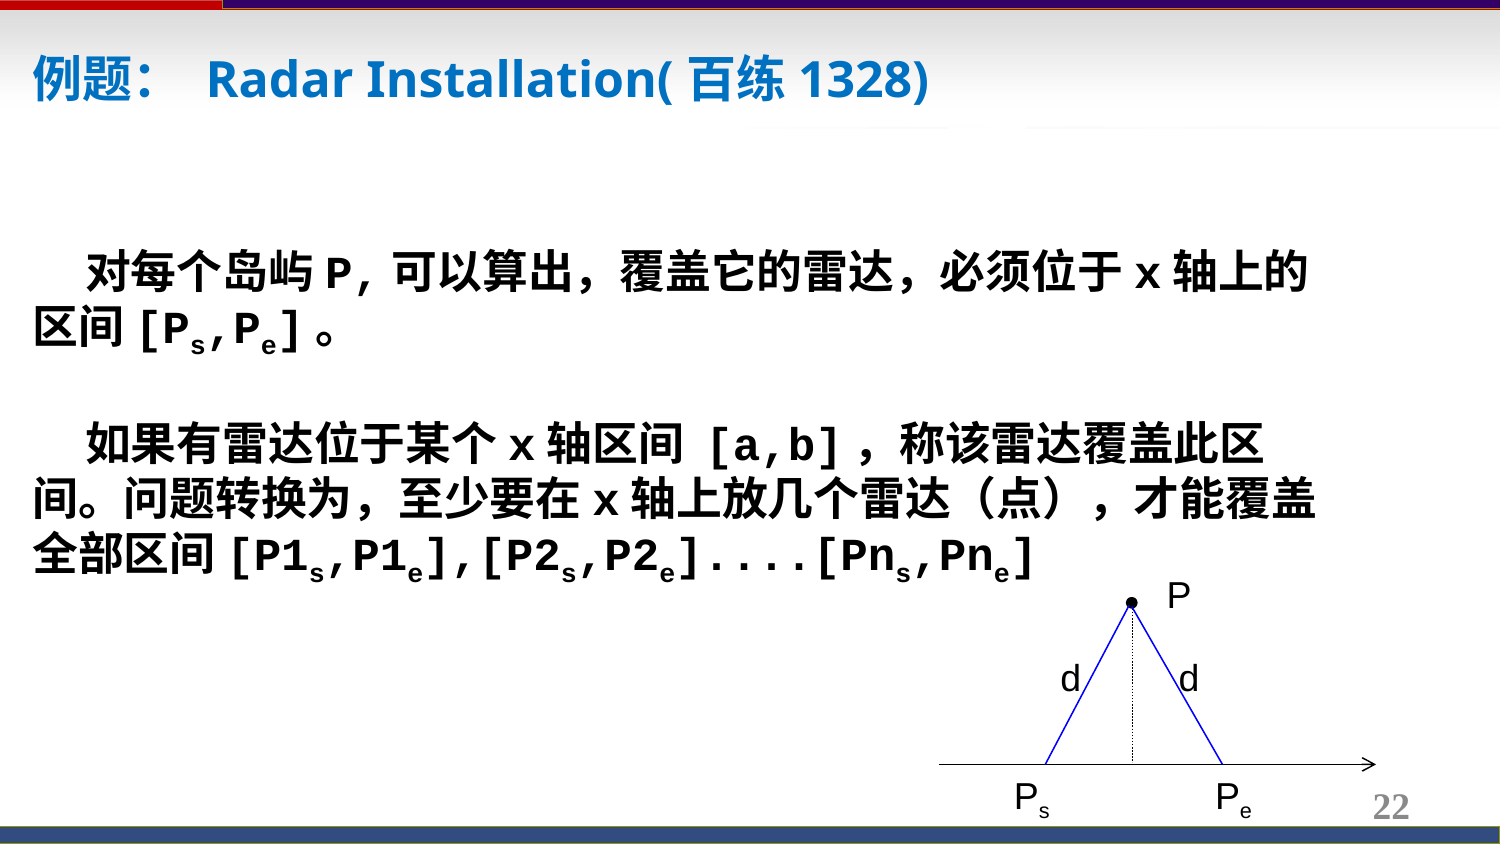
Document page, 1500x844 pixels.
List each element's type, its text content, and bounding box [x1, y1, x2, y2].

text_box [1131, 606, 1223, 765]
text_box Pe [1200, 773, 1267, 831]
picture [0, 10, 1500, 129]
text_box Ps [999, 773, 1065, 831]
text_box [1125, 597, 1138, 604]
text_box 例题： Radar Installation(百练1328) 对每个岛屿P,可以算出，覆盖它的雷达，必须位于x轴上的区间[Ps,Pe]。 如果有雷达位于某个x轴区间 [a,b]，称该雷达覆盖此区间。问题转换为，至少要在x轴上放几个雷达（点），才能覆盖全部区间[P1s,P1e],[P2s,P2e]....[Pns,Pne] [17, 20, 1353, 615]
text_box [1045, 605, 1130, 765]
text_box P [1151, 563, 1207, 604]
